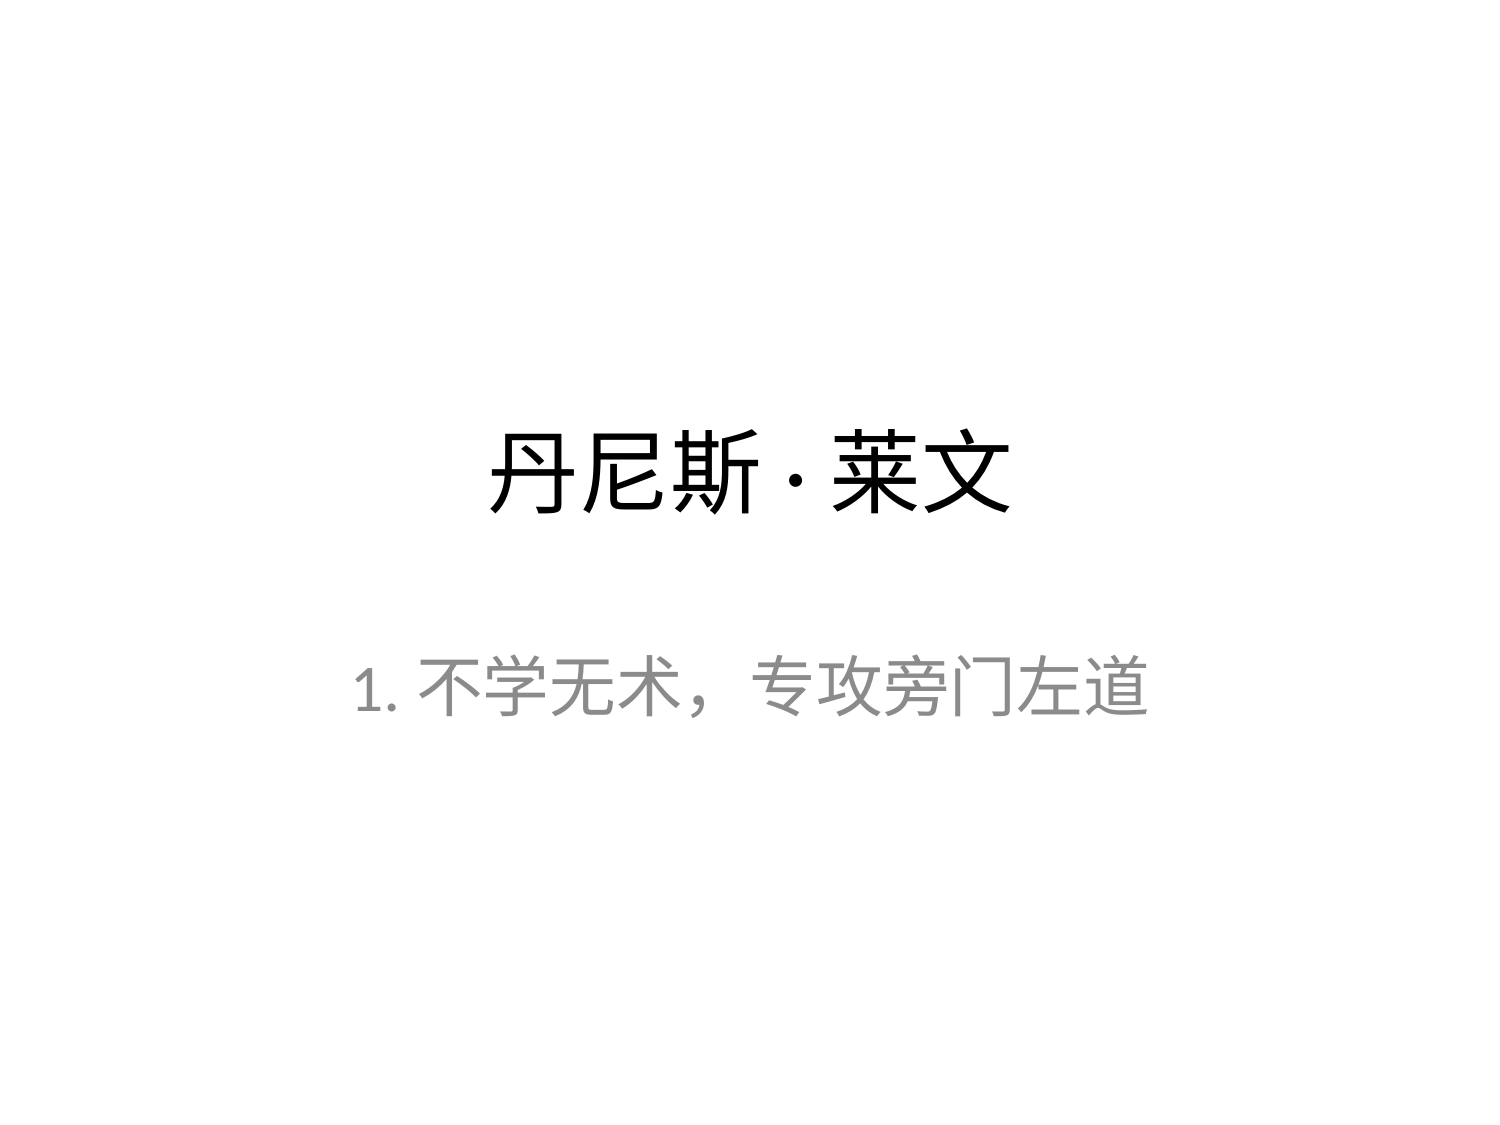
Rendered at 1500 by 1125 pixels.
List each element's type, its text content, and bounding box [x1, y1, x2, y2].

title 丹尼斯·莱文 [112, 349, 1388, 591]
subtitle 1.不学无术，专攻旁门左道 [225, 637, 1275, 925]
